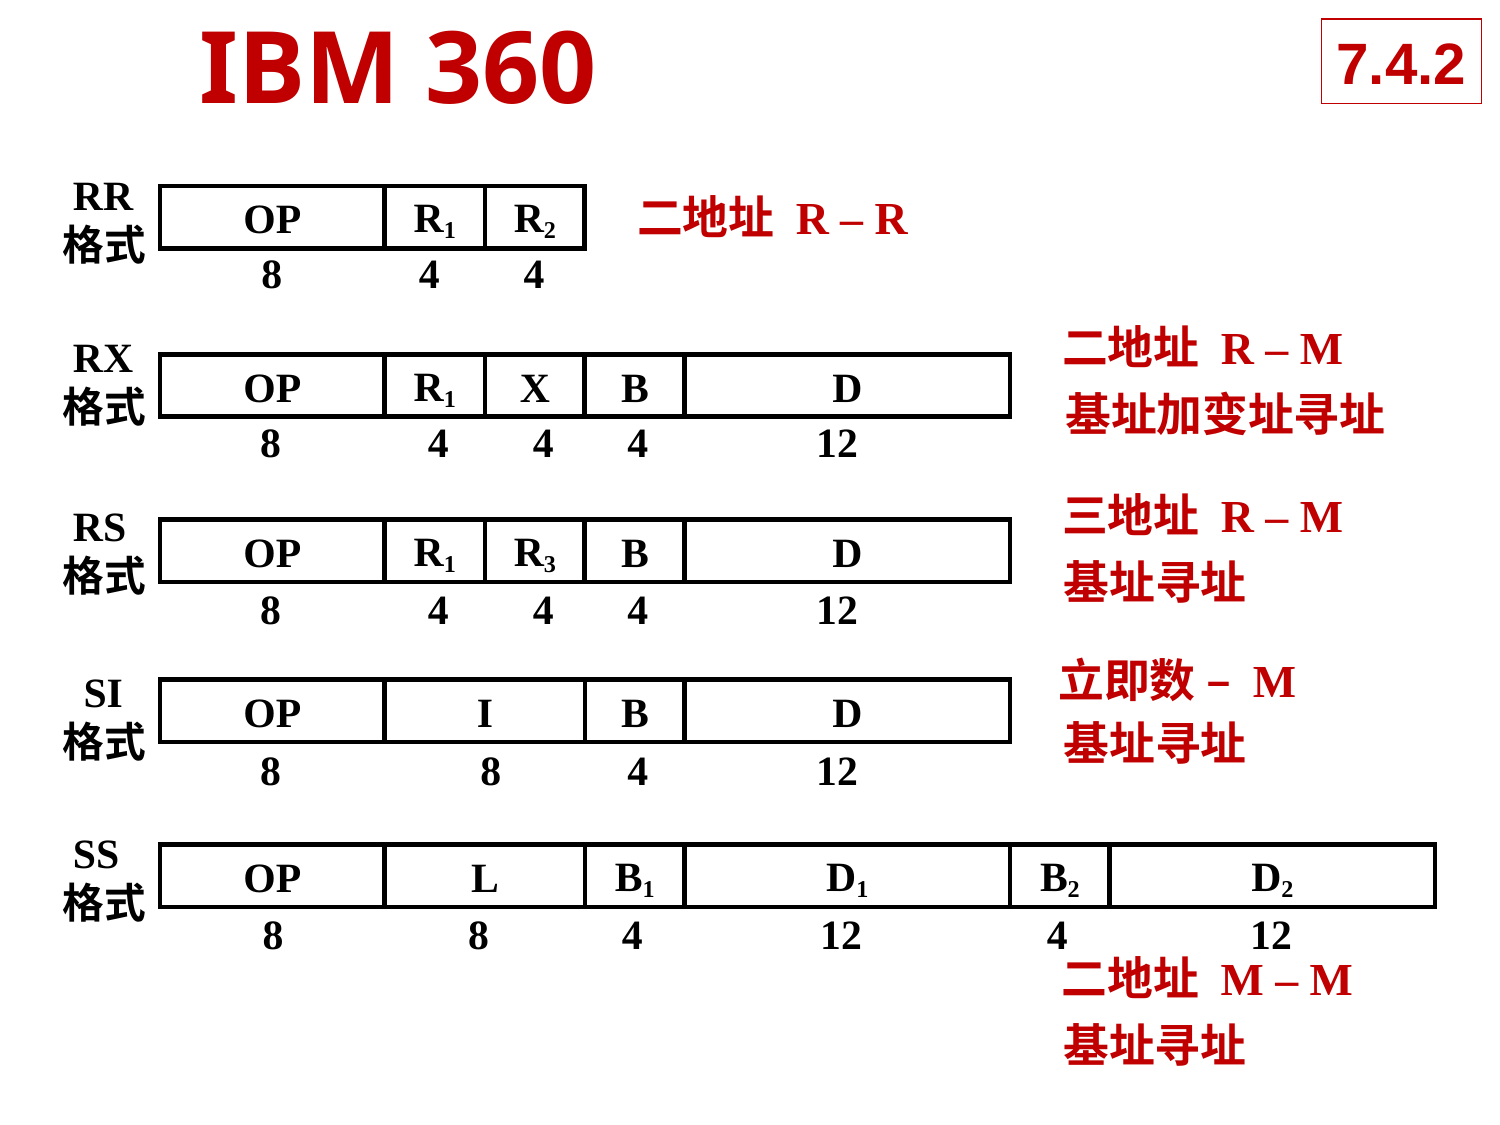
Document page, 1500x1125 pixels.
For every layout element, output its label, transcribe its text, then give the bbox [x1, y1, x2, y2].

text_box 二地址 R – R [622, 181, 985, 251]
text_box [1047, 644, 1308, 779]
text_box 7.4.2 [1321, 19, 1482, 104]
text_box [47, 658, 1011, 802]
title IBM 360 [184, 0, 1448, 126]
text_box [1046, 973, 1423, 1081]
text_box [47, 160, 586, 306]
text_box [1047, 479, 1436, 618]
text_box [47, 491, 1011, 641]
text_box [1047, 311, 1423, 450]
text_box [47, 322, 1011, 475]
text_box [47, 819, 1436, 966]
